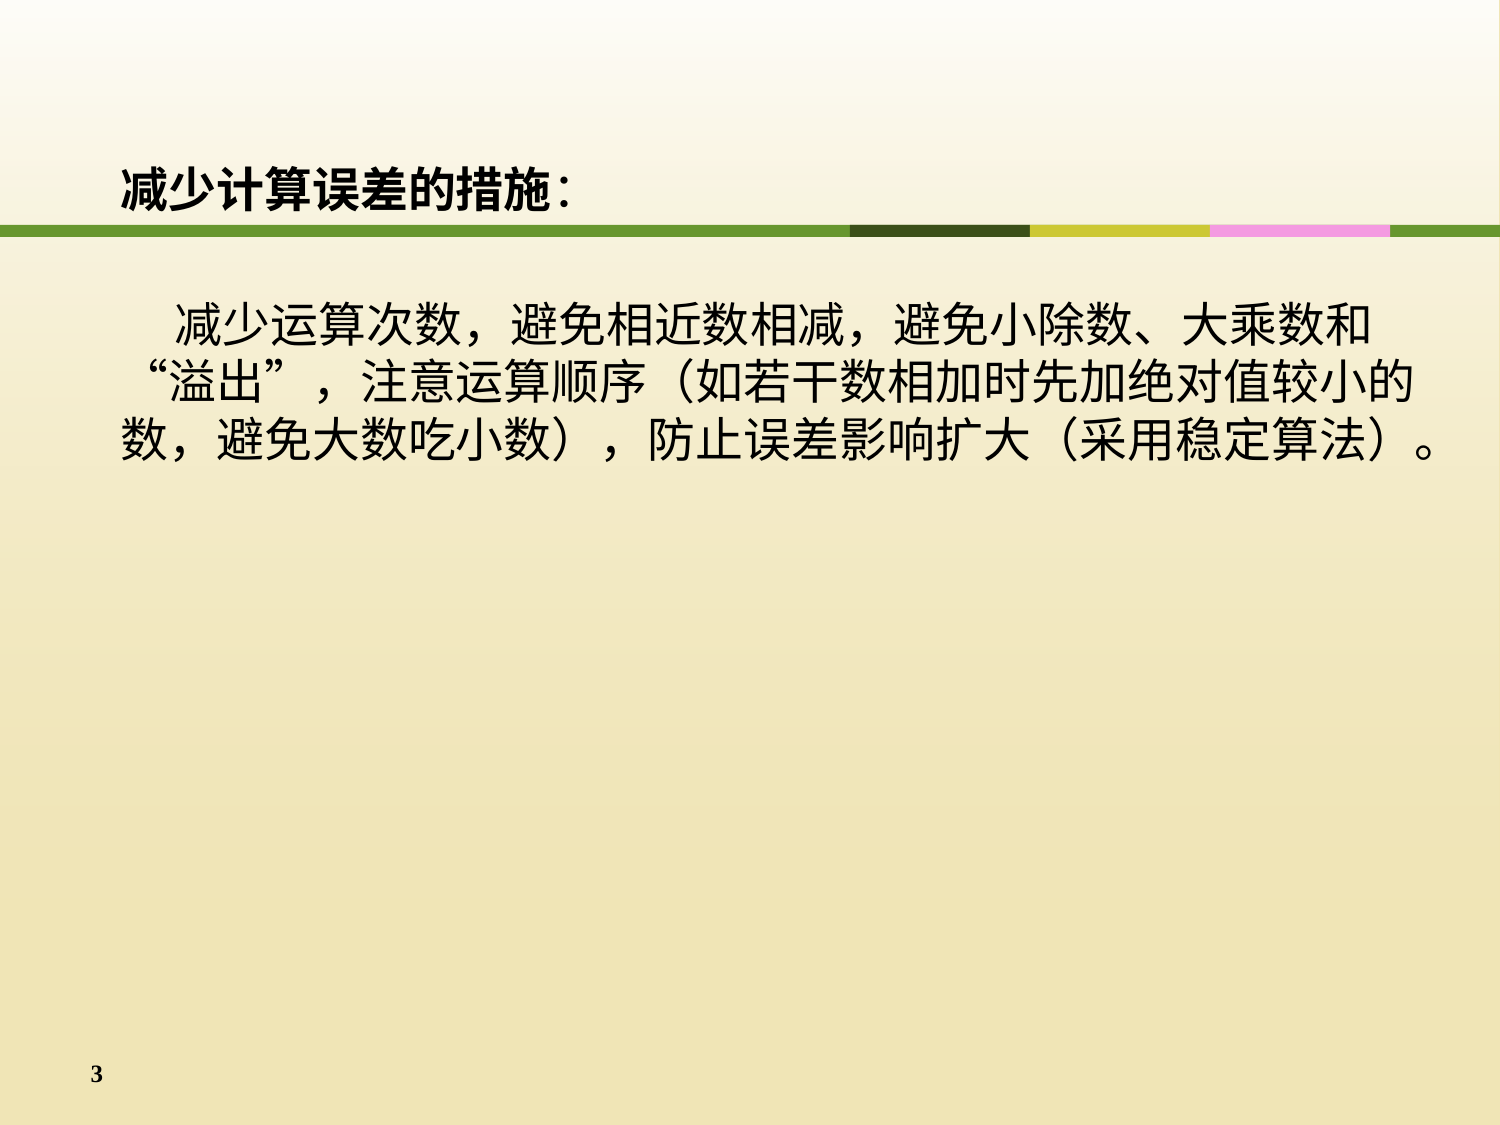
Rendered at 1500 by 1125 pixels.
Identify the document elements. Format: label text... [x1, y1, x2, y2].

slide_number 3 [75, 1042, 426, 1103]
list 减少计算误差的措施： 减少运算次数，避免相近数相减，避免小除数、大乘数和“溢出”，注意运算顺序（如若干数相加时先加绝对值较小的数，避免大数吃小数），防止误差影响扩大（采用稳定算法）。 [105, 152, 1436, 495]
